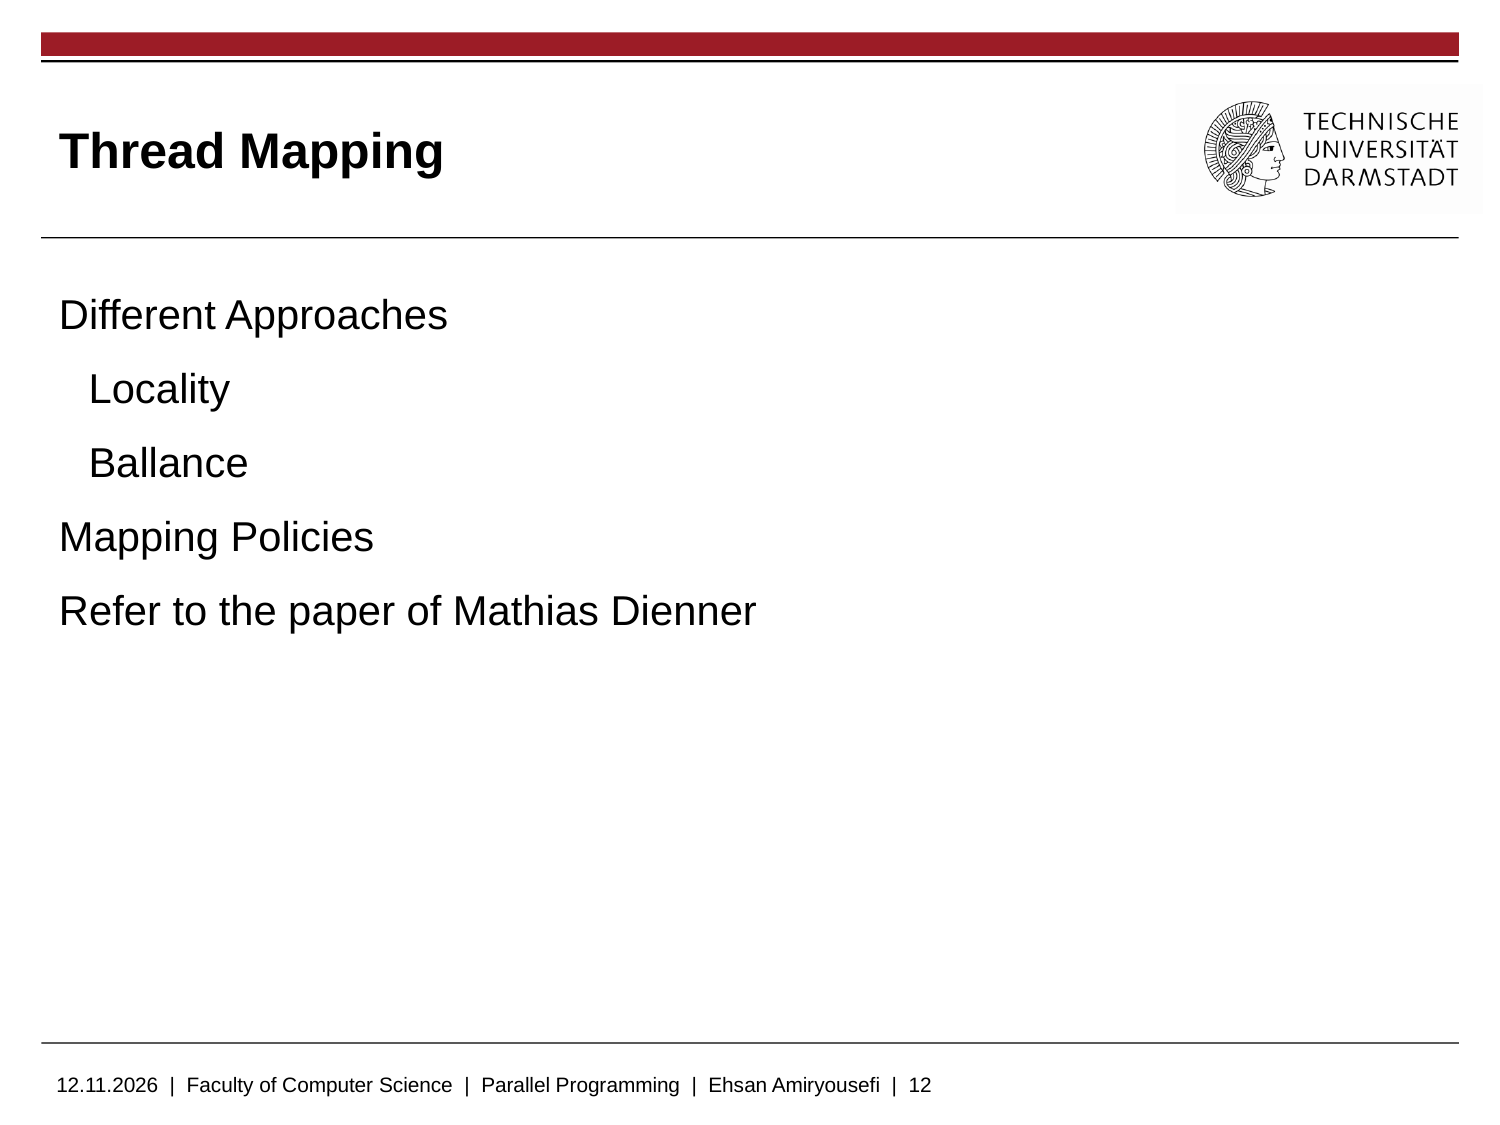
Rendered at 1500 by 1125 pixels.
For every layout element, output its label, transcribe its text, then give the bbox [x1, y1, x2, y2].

picture [1175, 84, 1483, 214]
list Different Approaches Locality Ballance Mapping Policies Refer to the paper of Mathias Dienner [58, 265, 1179, 1001]
title Thread Mapping [58, 79, 1149, 218]
